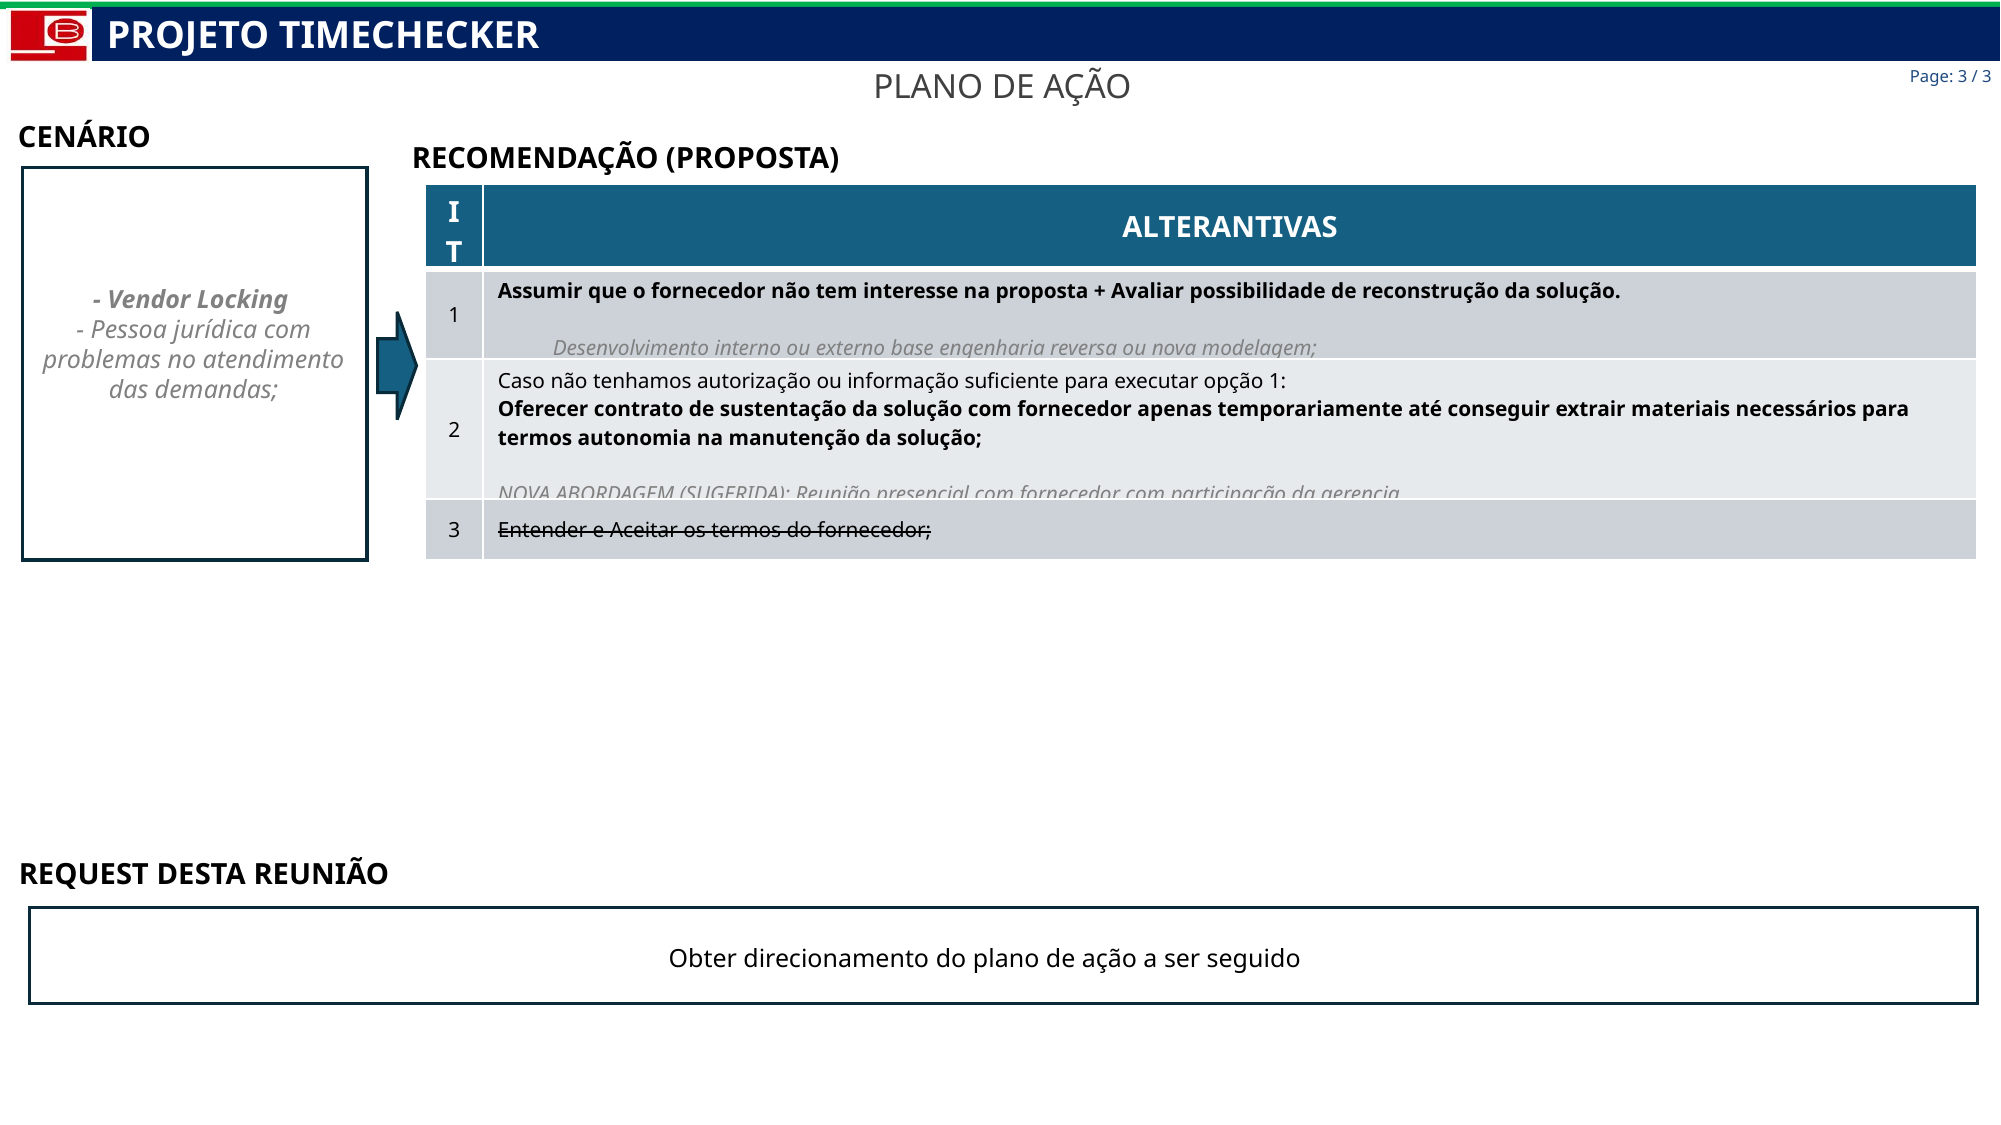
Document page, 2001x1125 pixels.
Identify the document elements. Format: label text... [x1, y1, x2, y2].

table_cell 2 [426, 360, 482, 498]
picture [5, 7, 91, 63]
table_cell Entender e Aceitar os termos do fornecedor; [484, 500, 1976, 559]
text_box RECOMENDAÇÃO (PROPOSTA) [397, 132, 855, 182]
table_cell Assumir que o fornecedor não tem interesse na proposta + Avaliar possibilidade de reconstrução da solução. Desenvolvimento interno ou externo base engenharia reversa ou nova modelagem; [484, 272, 1976, 358]
text_box [0, 0, 2000, 11]
text_box CENÁRIO [3, 111, 166, 161]
text_box Page: 3 / 3 [1881, 61, 2000, 94]
table_header ALTERANTIVAS [484, 185, 1976, 266]
text_box [376, 311, 419, 421]
table_header IT [426, 185, 482, 266]
table_cell 1 [426, 272, 482, 358]
text_box PROJETO TIMECHECKER [92, 6, 2000, 61]
text_box [28, 906, 1979, 1005]
table_cell Caso não tenhamos autorização ou informação suficiente para executar opção 1: Oferecer contrato de sustentação da solução com fornecedor apenas temporariamente até conseguir extrair materiais necessários para termos autonomia na manutenção da solução; NOVA ABORDAGEM (SUGERIDA): Reunião presencial com fornecedor com participação da gerencia [484, 360, 1976, 498]
text_box REQUEST DESTA REUNIÃO [3, 847, 405, 898]
text_box PLANO DE AÇÃO [834, 68, 1171, 111]
table_cell 3 [426, 500, 482, 559]
text_box [21, 166, 369, 562]
